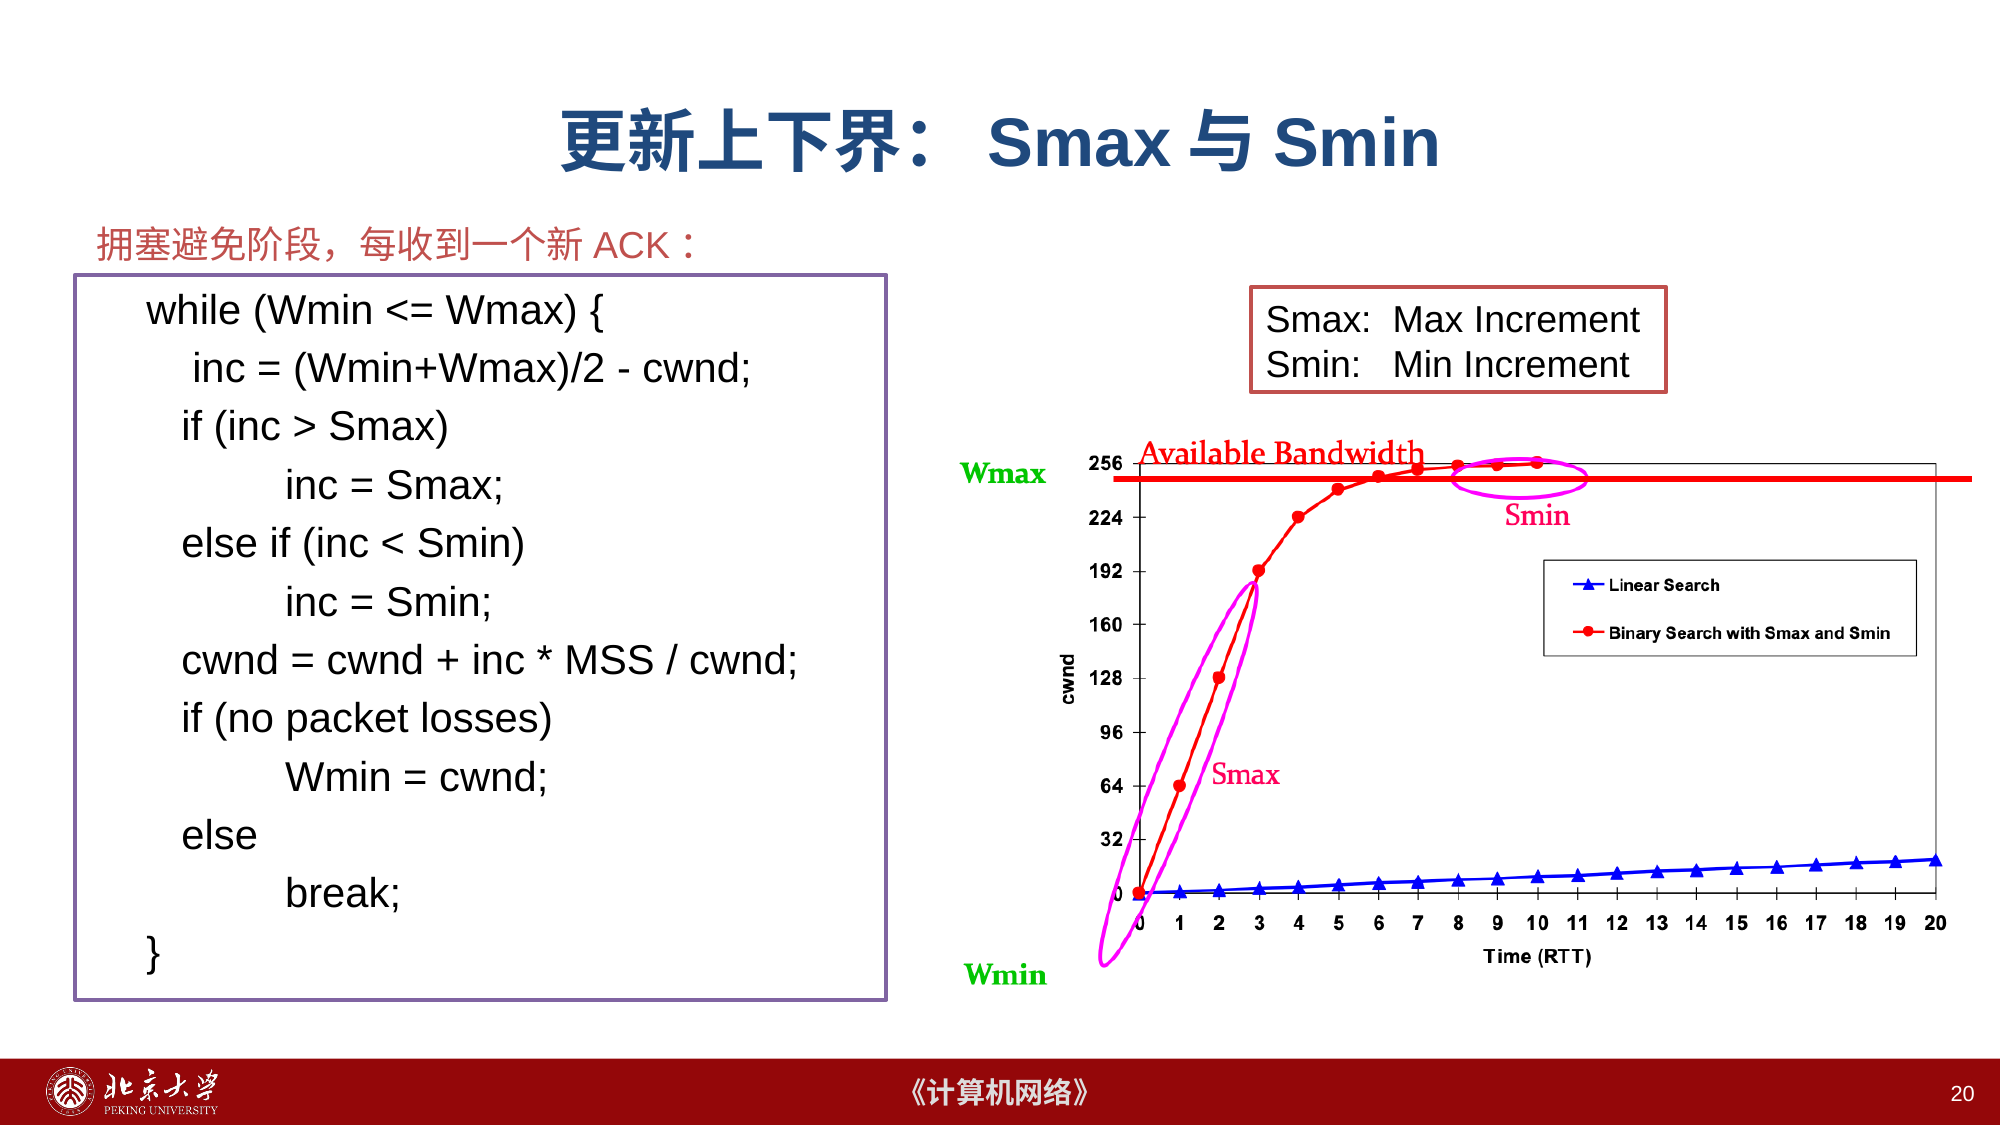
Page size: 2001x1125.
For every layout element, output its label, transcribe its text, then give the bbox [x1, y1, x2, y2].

text_box Smax: Max Increment Smin: Min Increment [1249, 285, 1668, 394]
slide_number 20 [1522, 1072, 1990, 1125]
title 更新上下界：Smax与Smin [99, 45, 1900, 233]
picture [46, 1067, 218, 1116]
list while (Wmin <= Wmax) { inc = (Wmin+Wmax)/2 - cwnd; if (inc > Smax) inc = Smax; else if (inc < Smin) inc = Smin; cwnd = cwnd + inc * MSS / cwnd; if (no packet losses) Wmin = cwnd; else break; } [73, 273, 888, 1002]
picture [945, 420, 1972, 1008]
text_box 拥塞避免阶段，每收到一个新ACK： [81, 214, 732, 274]
